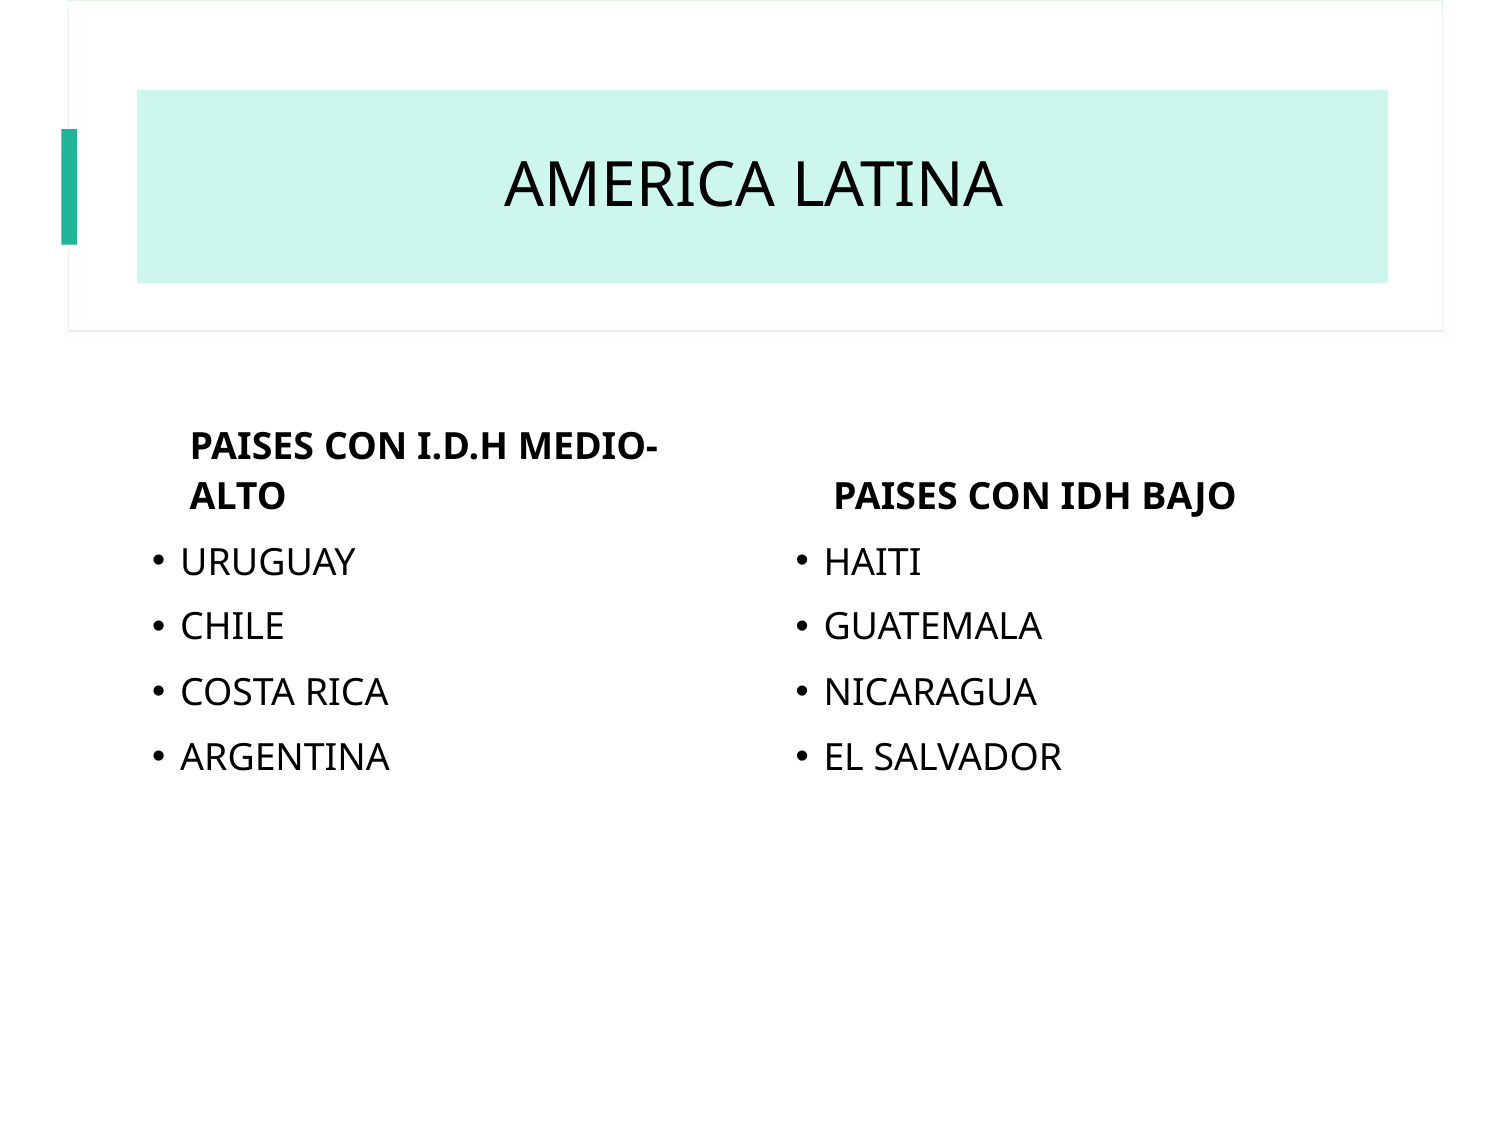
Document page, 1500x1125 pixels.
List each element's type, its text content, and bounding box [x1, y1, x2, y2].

list PAISES CON IDH BAJO [780, 389, 1389, 525]
list HAITI GUATEMALA NICARAGUA EL SALVADOR [780, 525, 1389, 1013]
list URUGUAY CHILE COSTA RICA ARGENTINA [137, 525, 745, 1013]
title AMERICA LATINA [137, 90, 1389, 284]
list PAISES CON I.D.H MEDIO-ALTO [137, 389, 745, 525]
